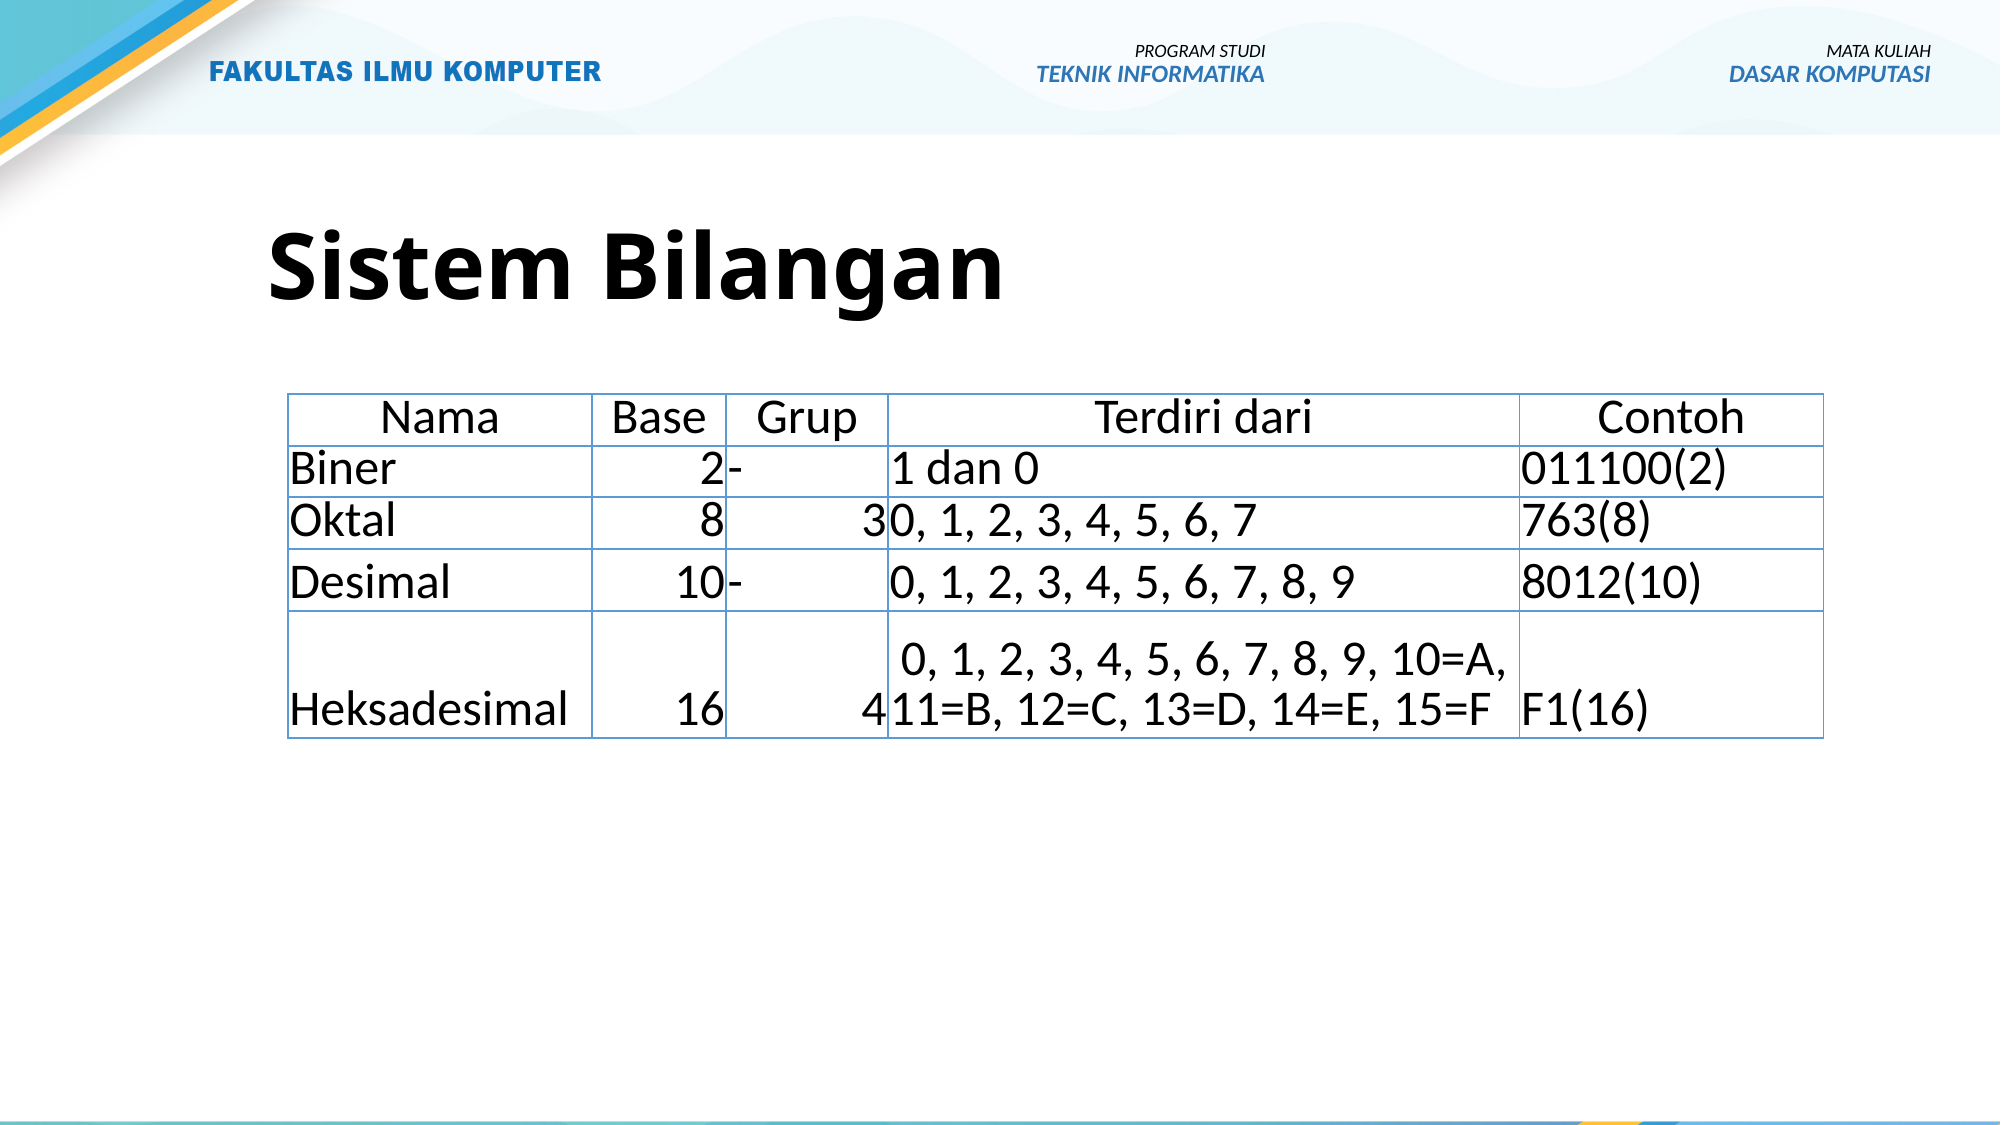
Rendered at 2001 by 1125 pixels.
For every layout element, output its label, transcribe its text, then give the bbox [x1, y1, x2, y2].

title Sistem Bilangan [252, 204, 1852, 337]
table_header Contoh [1520, 395, 1823, 445]
table_cell Biner [289, 447, 591, 496]
table_cell 8 [593, 498, 725, 548]
table_cell Desimal [289, 550, 591, 610]
table_cell Oktal [289, 498, 591, 548]
table_cell - [727, 550, 887, 610]
table_header Grup [727, 395, 887, 445]
table_cell 16 [593, 612, 725, 737]
table_cell 4 [727, 612, 887, 737]
text_box MATA KULIAH DASAR KOMPUTASI [1569, 33, 1946, 118]
text_box PROGRAM STUDI TEKNIK INFORMATIKA [904, 33, 1281, 118]
table_cell 763(8) [1520, 498, 1823, 548]
table_cell F1(16) [1520, 612, 1823, 737]
table_cell 0, 1, 2, 3, 4, 5, 6, 7, 8, 9 [889, 550, 1519, 610]
table_cell 0, 1, 2, 3, 4, 5, 6, 7, 8, 9, 10=A, 11=B, 12=C, 13=D, 14=E, 15=F [889, 612, 1519, 737]
table_cell 8012(10) [1520, 550, 1823, 610]
table_header Base [593, 395, 725, 445]
table_cell 3 [727, 498, 887, 548]
table_cell - [727, 447, 887, 496]
picture [0, 0, 2000, 1125]
table_cell 0, 1, 2, 3, 4, 5, 6, 7 [889, 498, 1519, 548]
table_cell 2 [593, 447, 725, 496]
table_cell 10 [593, 550, 725, 610]
table_cell Heksadesimal [289, 612, 591, 737]
table_cell 1 dan 0 [889, 447, 1519, 496]
table_header Nama [289, 395, 591, 445]
table_cell 011100(2) [1520, 447, 1823, 496]
table_header Terdiri dari [889, 395, 1519, 445]
